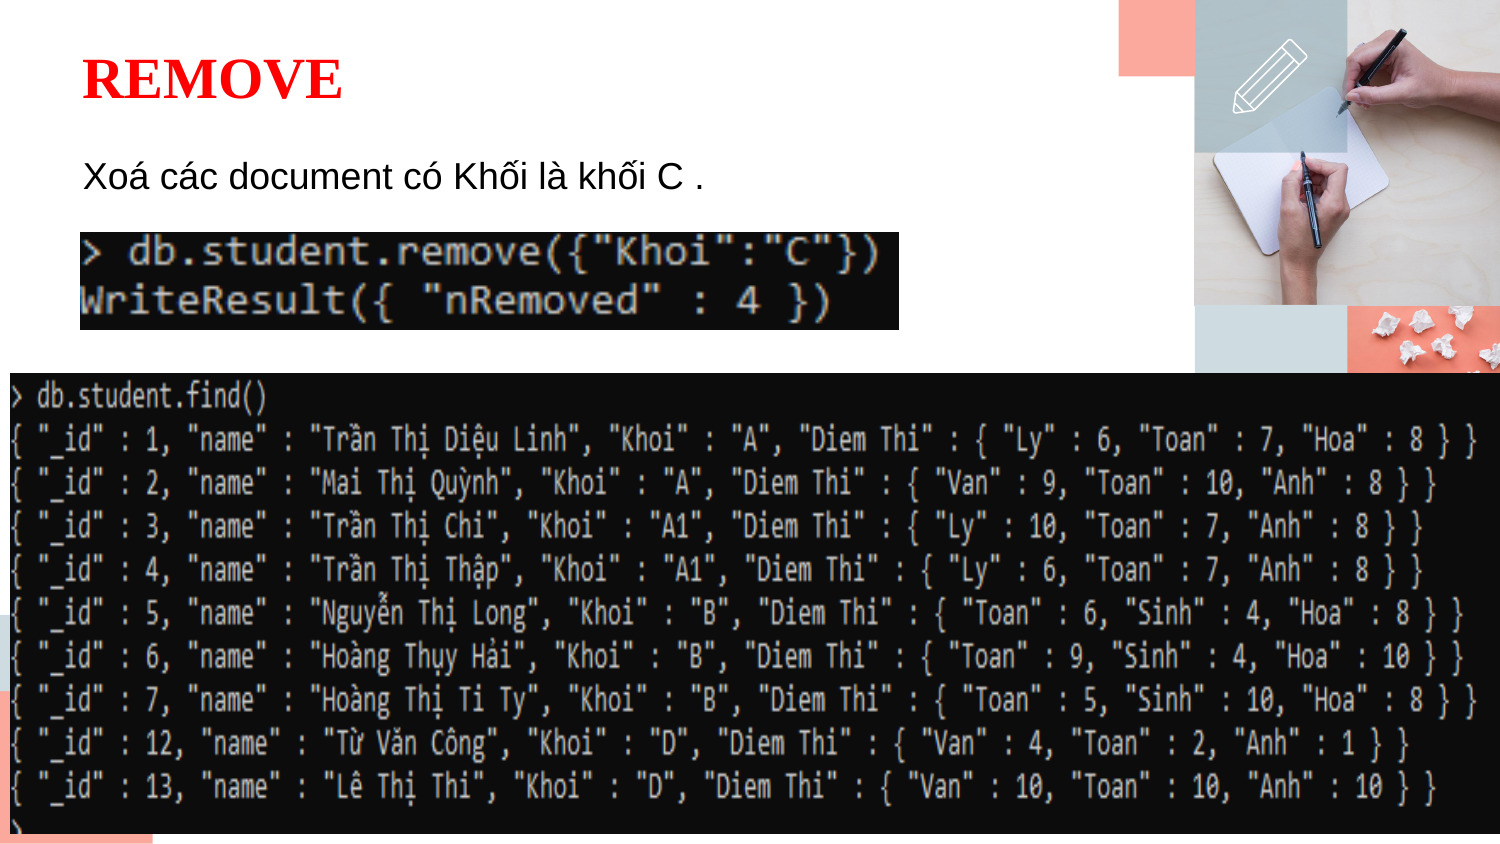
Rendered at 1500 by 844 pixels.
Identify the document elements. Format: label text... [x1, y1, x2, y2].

text_box REMOVE [68, 32, 473, 118]
text_box Xoá các document có Khối là khối C . [68, 145, 1163, 205]
picture [10, 0, 1500, 834]
picture [80, 232, 900, 330]
